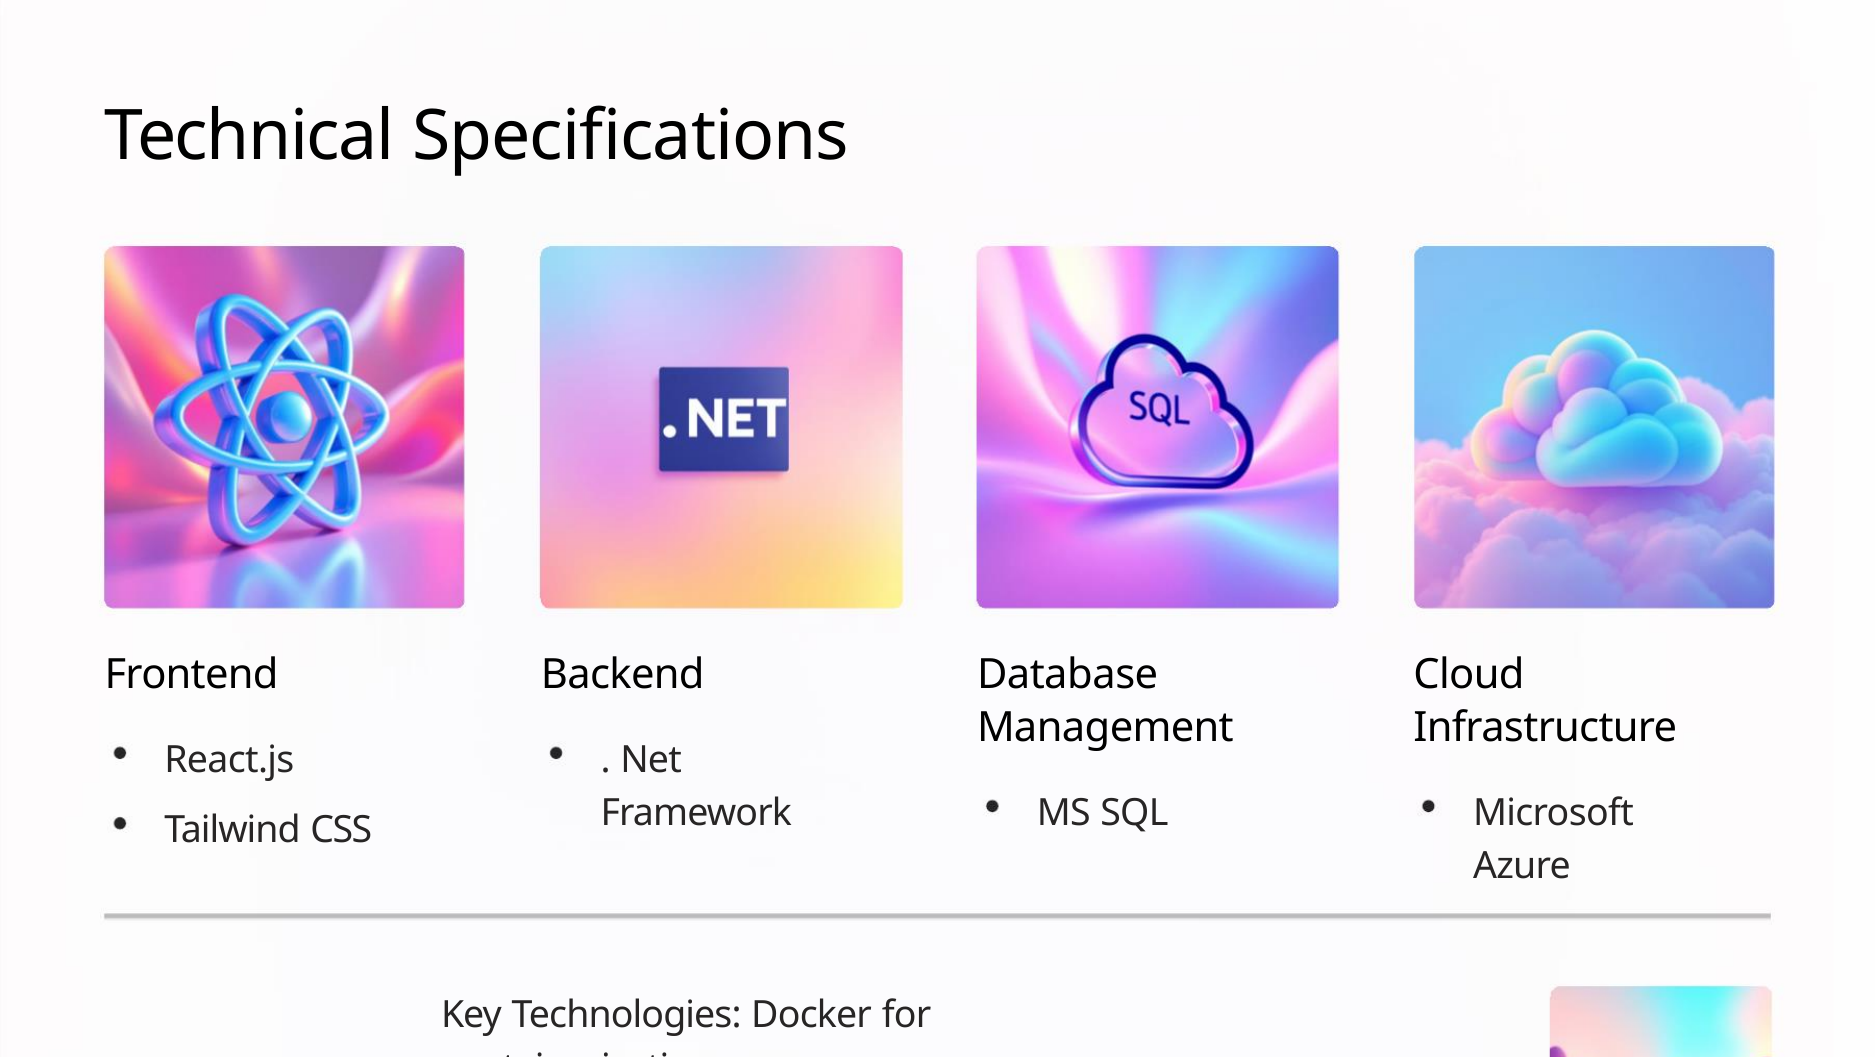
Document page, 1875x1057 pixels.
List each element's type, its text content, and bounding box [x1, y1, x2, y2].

text_box Technical Specifications [104, 76, 944, 174]
text_box Key Technologies: Docker for containerization [440, 981, 1169, 1057]
text_box Microsoft Azure [1473, 780, 1732, 887]
text_box Backend [540, 638, 743, 697]
text_box Tailwind CSS [164, 797, 386, 851]
text_box Frontend [104, 638, 320, 697]
text_box [0, 0, 1875, 1057]
text_box Cloud Infrastructure [1413, 638, 1732, 750]
text_box React.js [164, 726, 312, 781]
text_box Database Management [977, 638, 1269, 750]
text_box MS SQL [1036, 780, 1177, 834]
text_box . Net Framework [600, 726, 873, 834]
